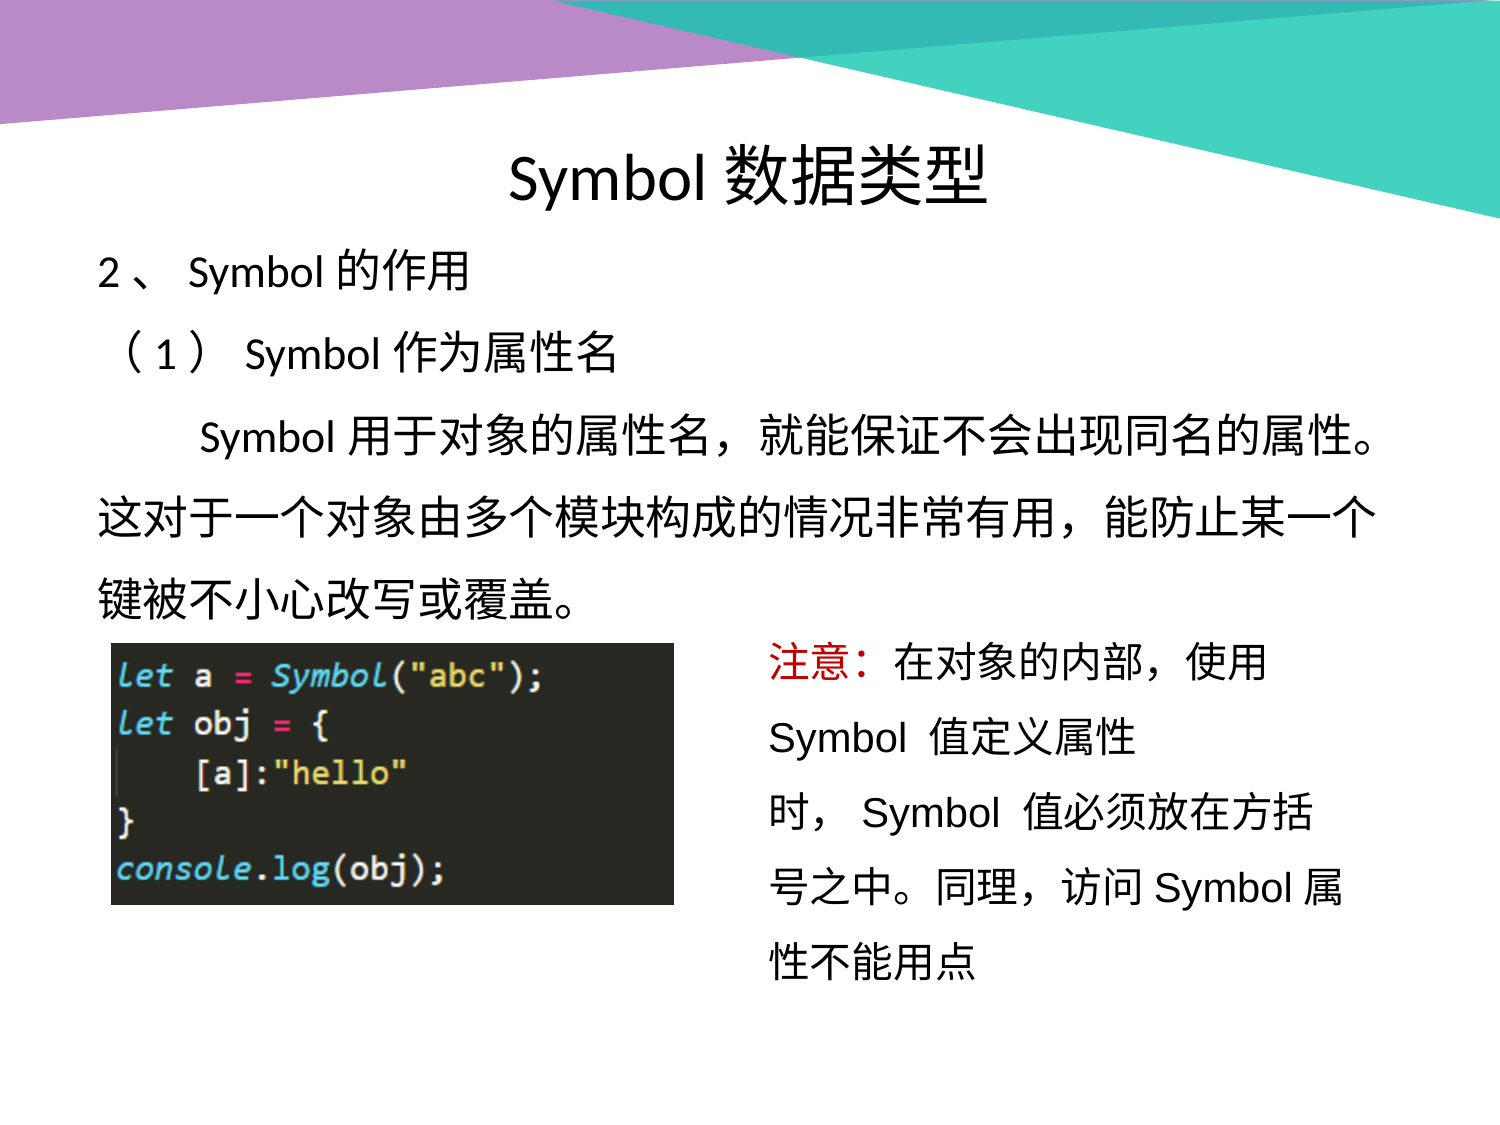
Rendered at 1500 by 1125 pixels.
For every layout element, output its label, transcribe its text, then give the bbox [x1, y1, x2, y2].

text_box 注意：在对象的内部，使用 Symbol 值定义属性时，Symbol 值必须放在方括号之中。同理，访问Symbol属性不能用点 [753, 603, 1370, 994]
picture [110, 643, 674, 905]
text_box Symbol数据类型 2、Symbol的作用 （1）Symbol作为属性名 Symbol用于对象的属性名，就能保证不会出现同名的属性。这对于一个对象由多个模块构成的情况非常有用，能防止某一个键被不小心改写或覆盖。 [82, 86, 1418, 946]
